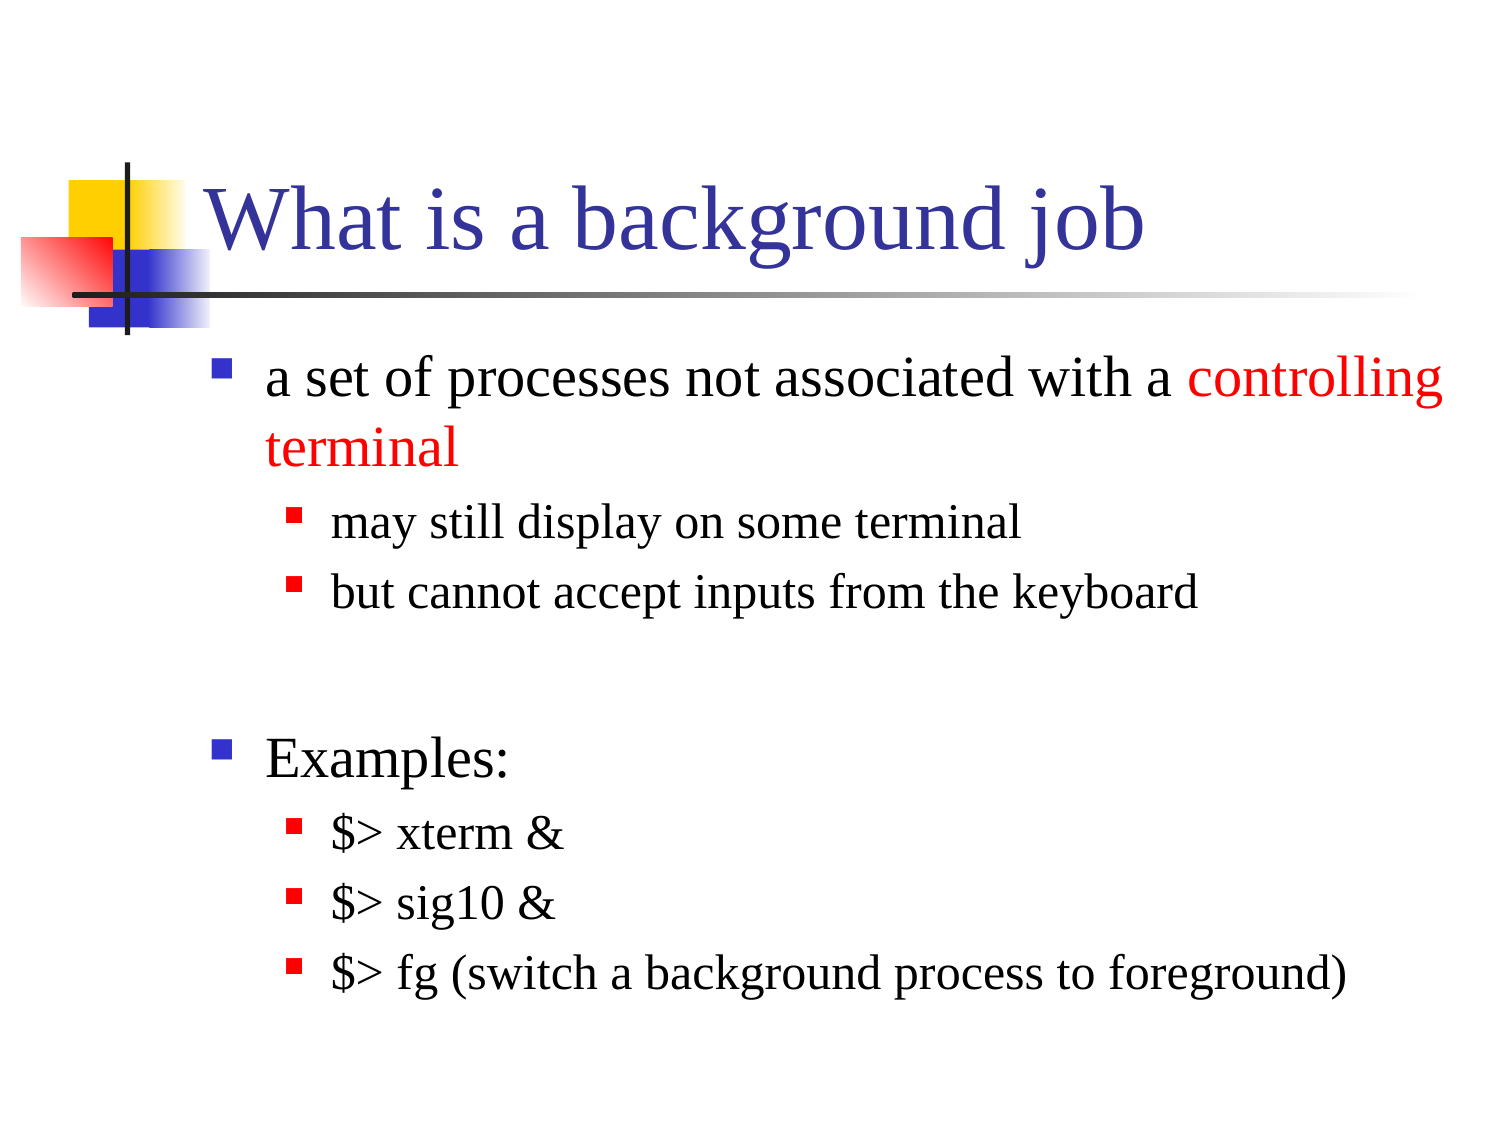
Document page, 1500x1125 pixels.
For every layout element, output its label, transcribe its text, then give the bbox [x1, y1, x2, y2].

title What is a background job [188, 35, 1468, 275]
list a set of processes not associated with a controlling terminal may still display on some terminal but cannot accept inputs from the keyboard Examples: $> xterm & $> sig10 & $> fg (switch a background process to foreground) [193, 331, 1469, 1006]
